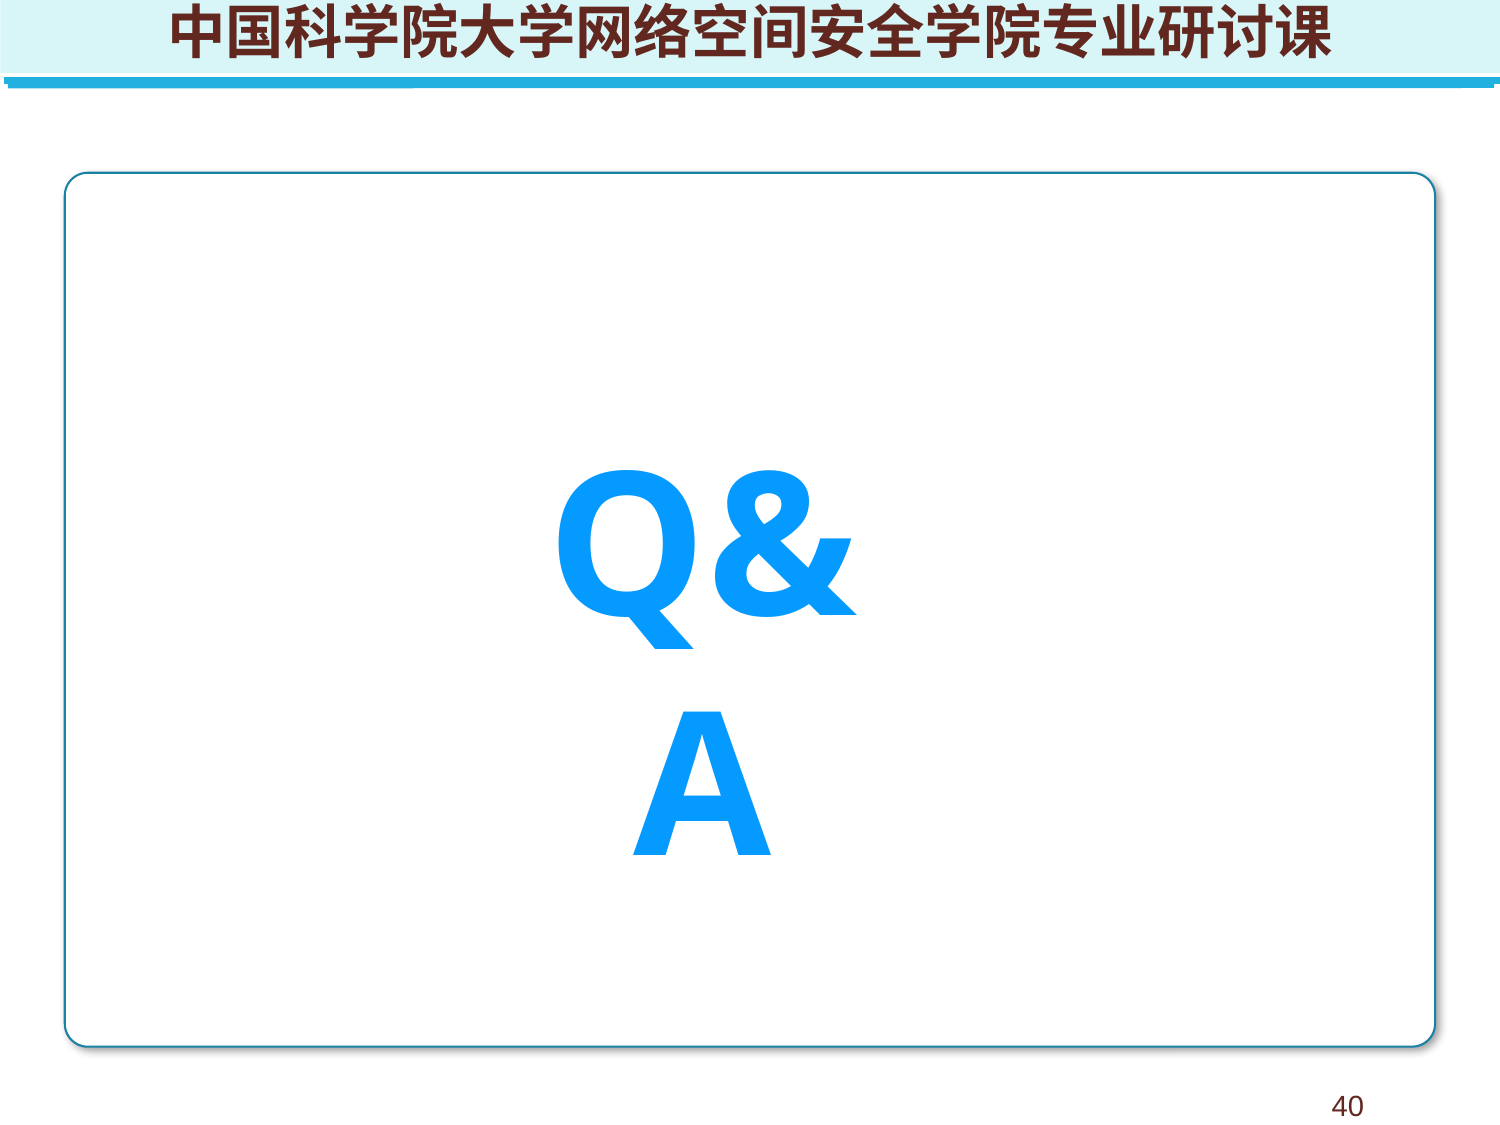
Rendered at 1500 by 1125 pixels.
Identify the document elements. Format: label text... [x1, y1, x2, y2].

text_box [560, 987, 960, 1058]
text_box 中国科学院大学网络空间安全学院专业研讨课 [0, 0, 1500, 73]
slide_number 40 [1316, 1084, 1490, 1125]
text_box Q&A [466, 408, 939, 654]
